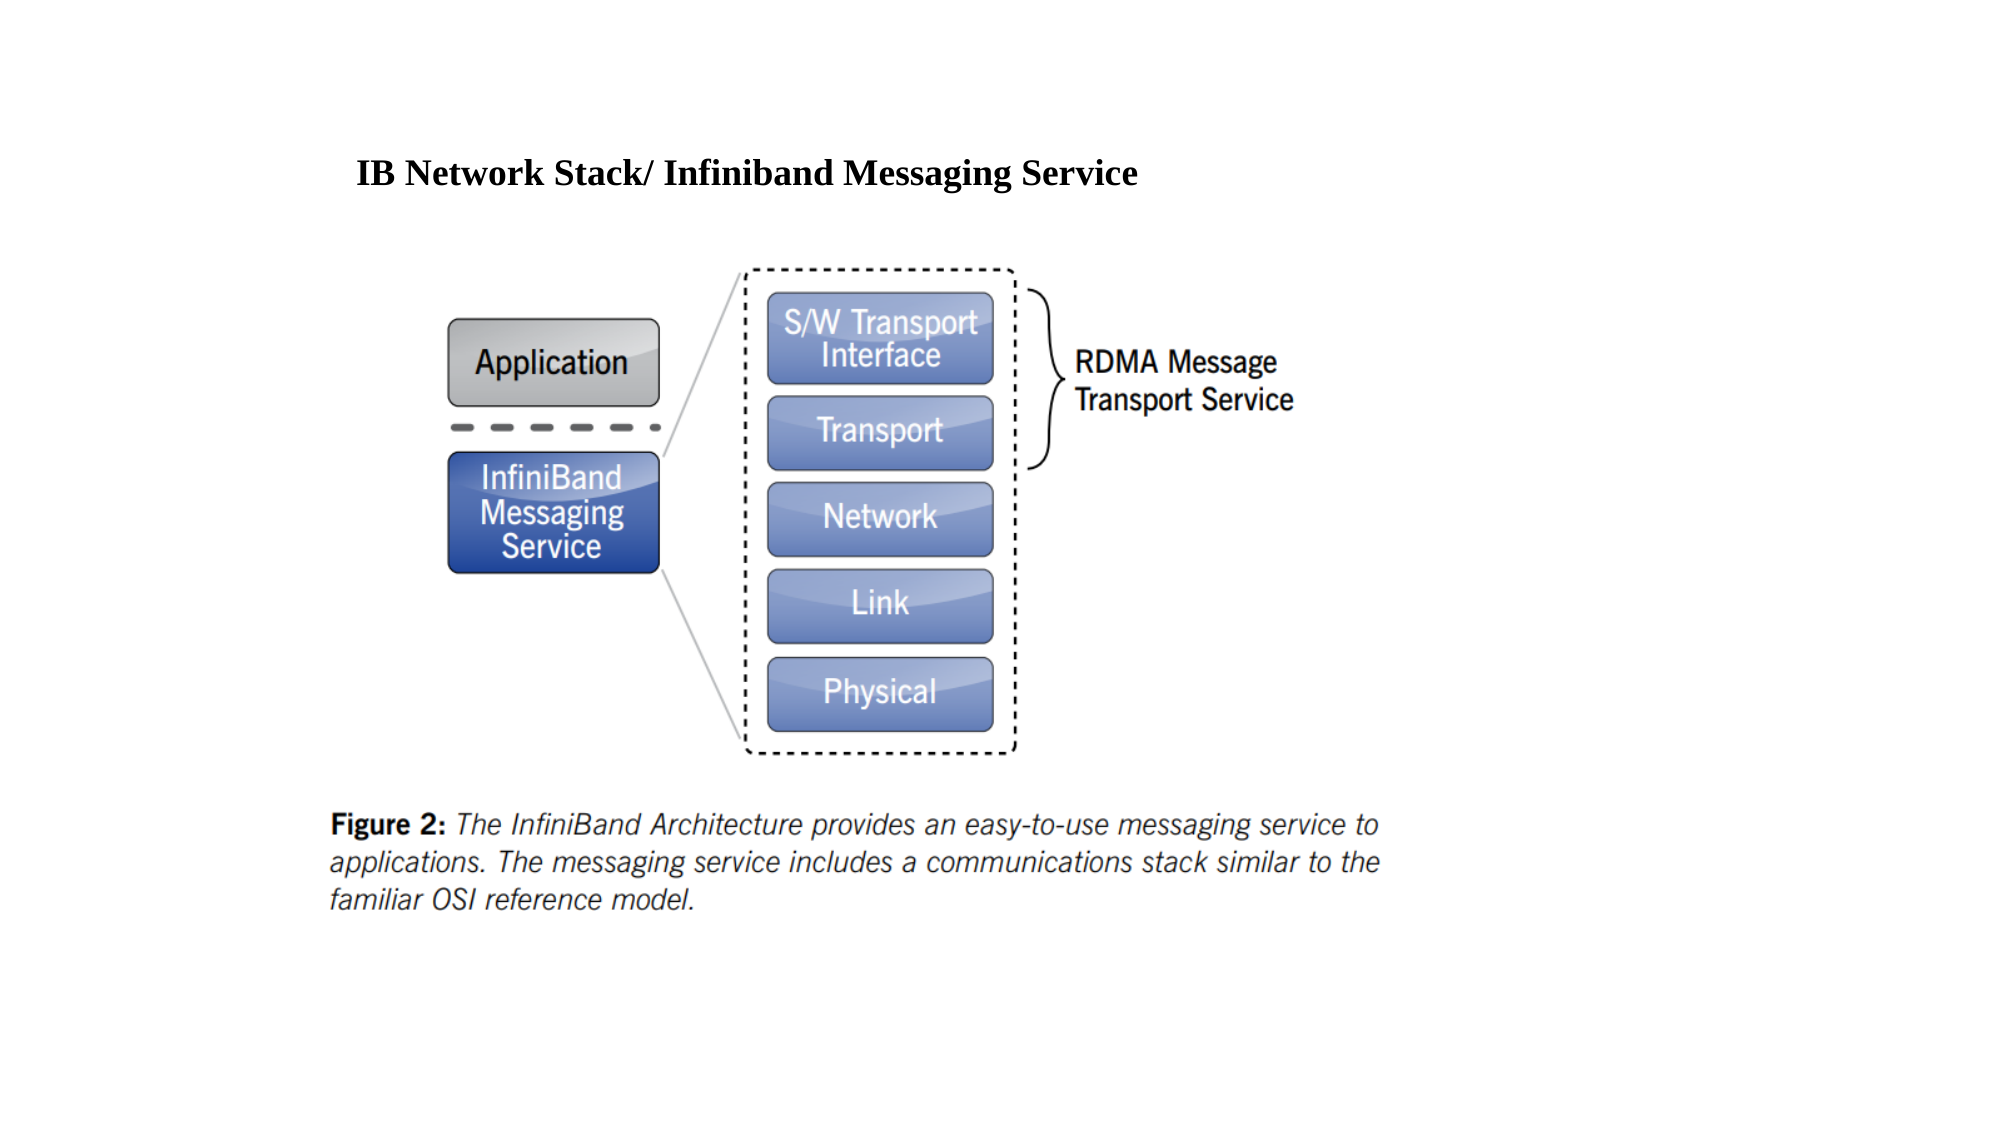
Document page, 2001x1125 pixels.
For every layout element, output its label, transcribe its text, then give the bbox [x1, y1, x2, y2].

text_box IB Network Stack/ Infiniband Messaging Service [341, 140, 1507, 201]
picture [297, 229, 1427, 926]
